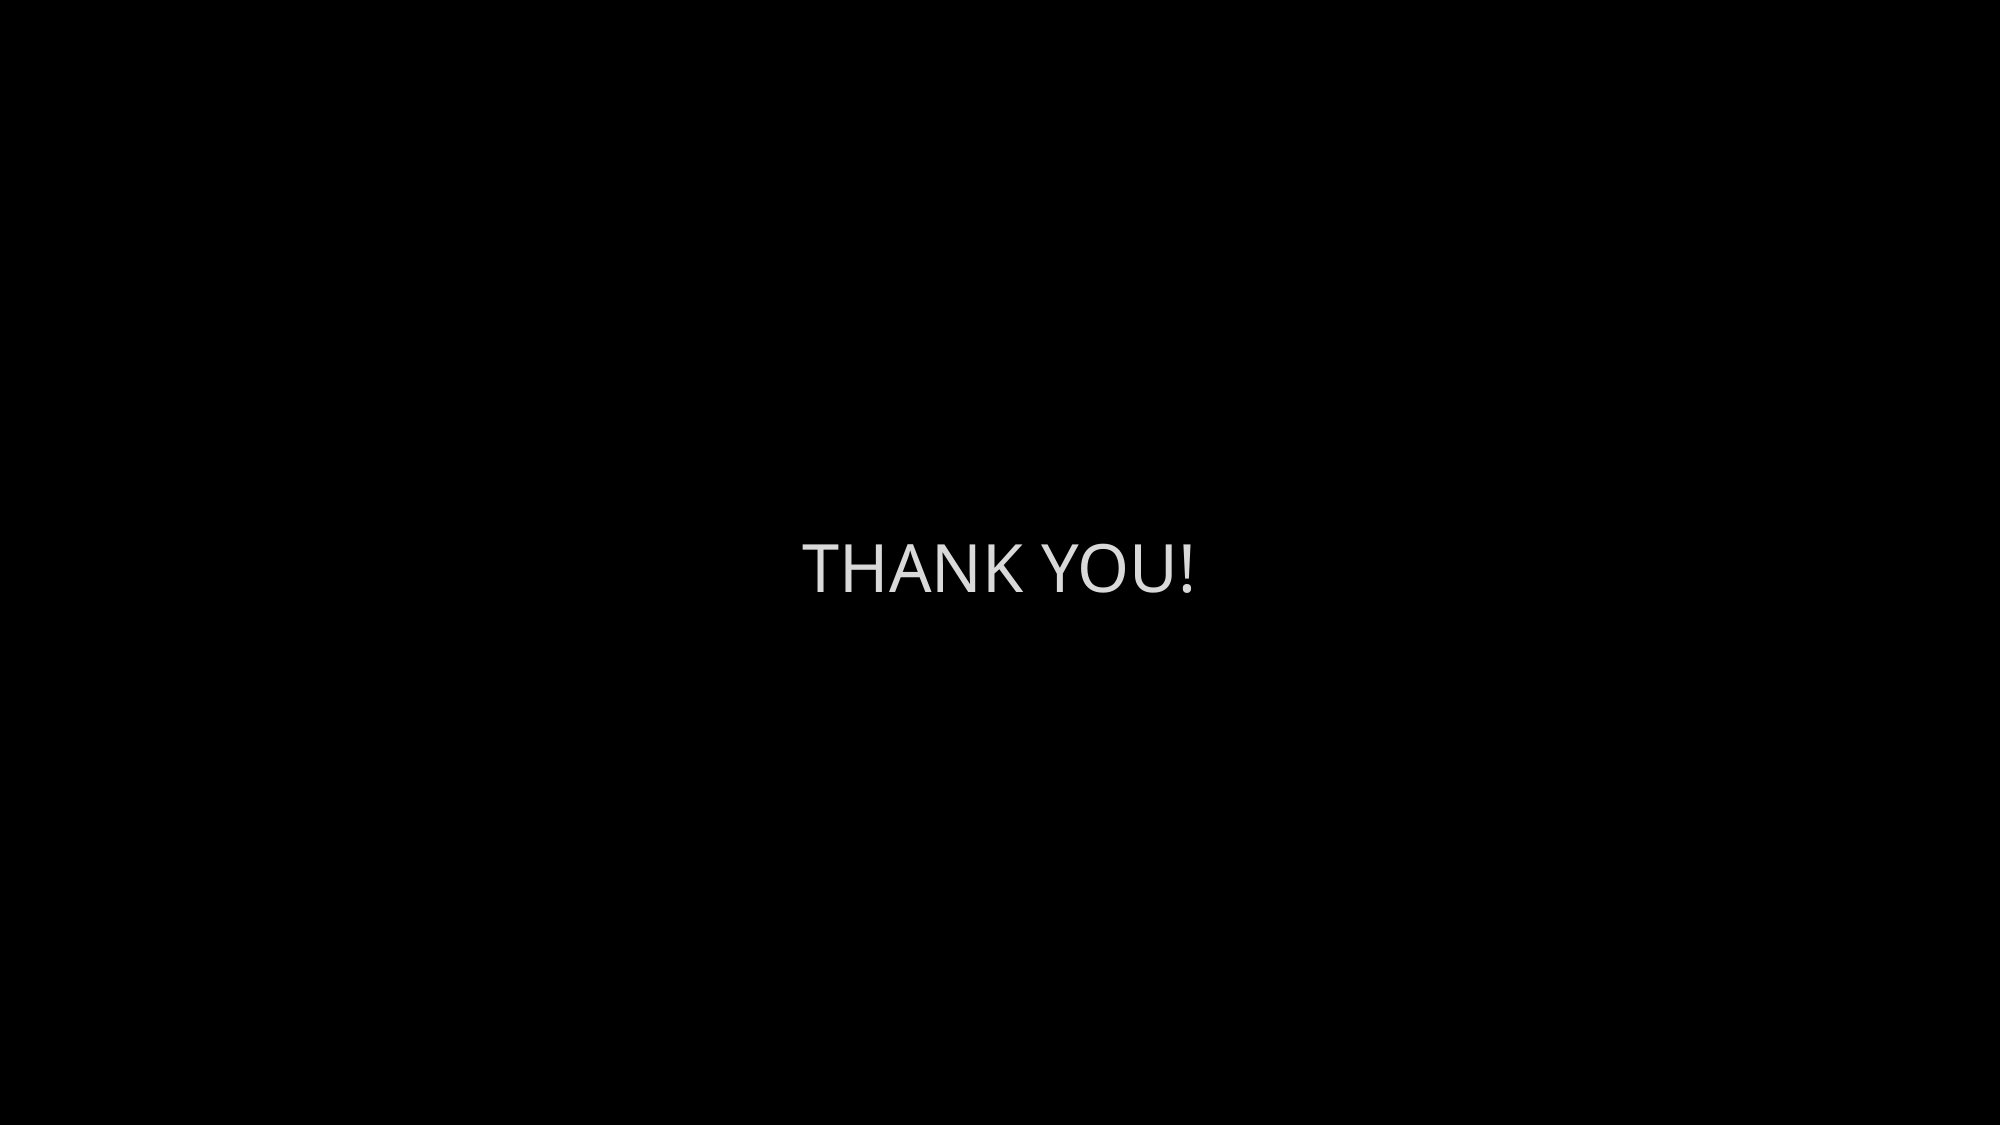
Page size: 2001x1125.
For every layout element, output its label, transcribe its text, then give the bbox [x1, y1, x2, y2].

list THANK YOU! [249, 299, 1750, 1000]
